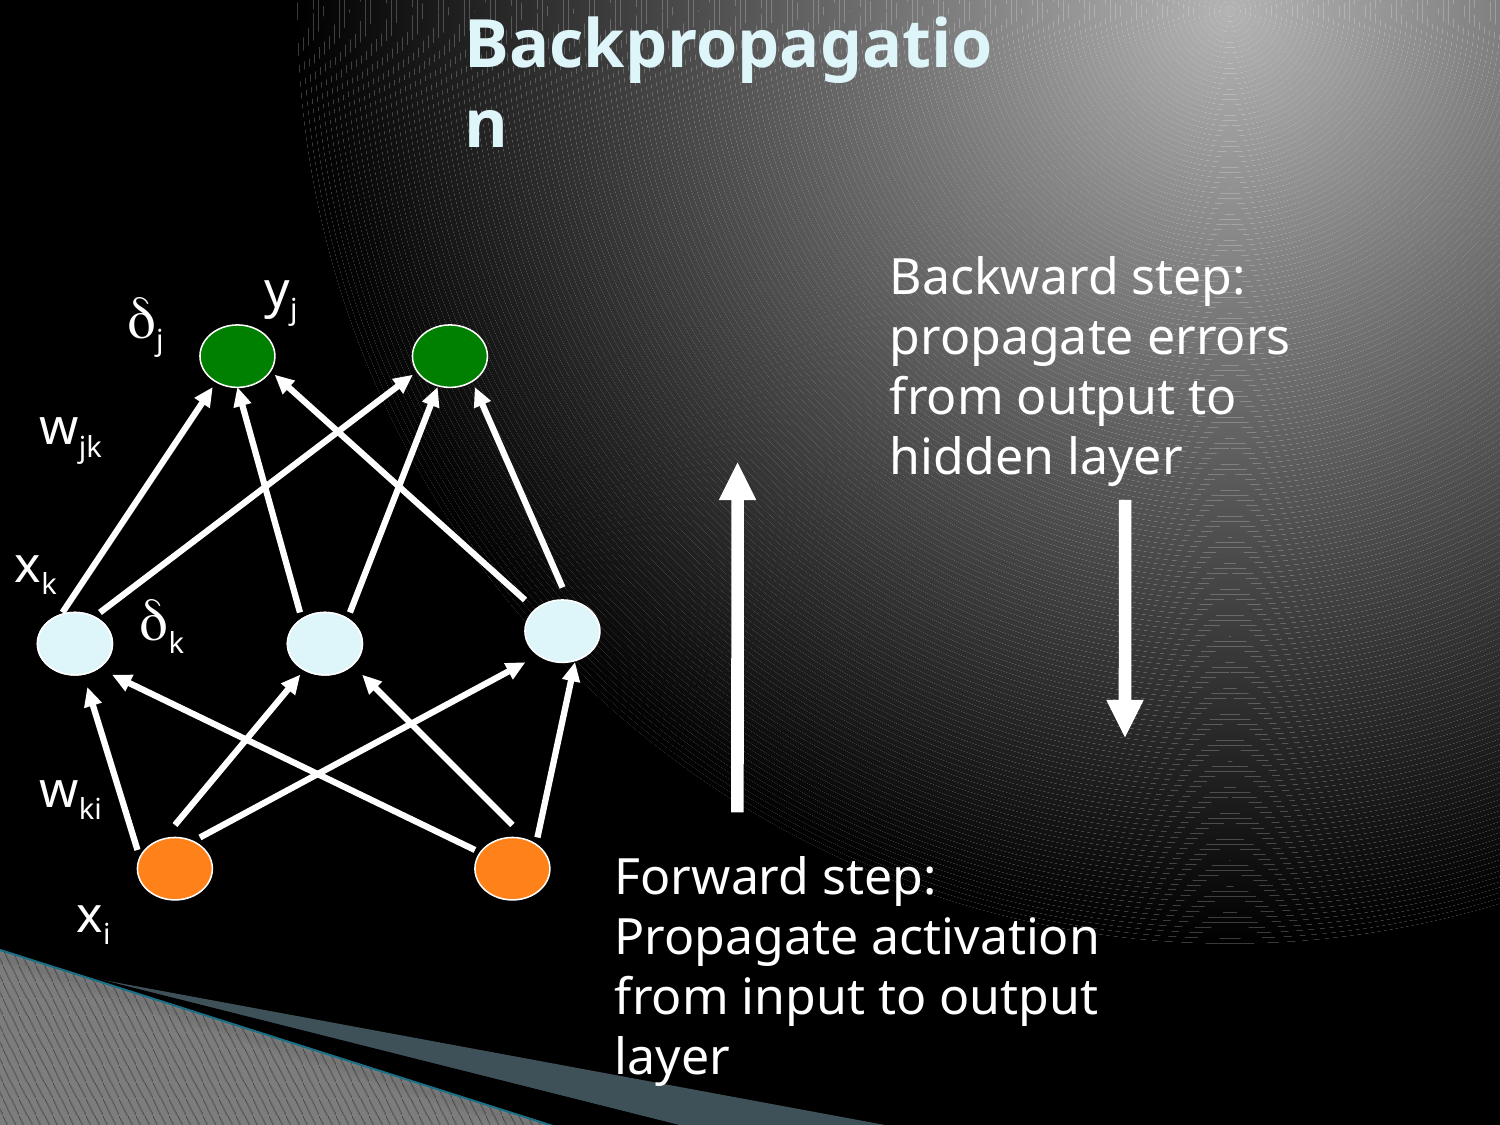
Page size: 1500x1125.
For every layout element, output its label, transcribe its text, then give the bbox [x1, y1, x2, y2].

text_box [412, 662, 526, 724]
text_box wki [24, 749, 138, 833]
text_box yj [249, 249, 341, 333]
text_box Forward step: Propagate activation from input to output layer [599, 837, 1145, 1093]
text_box xk [0, 524, 75, 608]
text_box [112, 674, 476, 851]
text_box [37, 612, 113, 675]
text_box [537, 662, 579, 838]
text_box [362, 675, 513, 826]
text_box [474, 837, 550, 900]
text_box xi [61, 874, 126, 958]
text_box wjk [24, 387, 138, 471]
text_box [201, 324, 275, 388]
text_box dj [112, 272, 204, 364]
text_box [731, 462, 744, 813]
text_box [62, 387, 213, 613]
title Backpropagation [450, 0, 1042, 175]
text_box [1118, 499, 1132, 738]
text_box [349, 387, 439, 613]
text_box [246, 675, 301, 739]
text_box [234, 387, 301, 613]
text_box [524, 599, 600, 663]
text_box [274, 375, 338, 431]
text_box [287, 612, 363, 675]
text_box [137, 837, 213, 900]
text_box Backward step: propagate errors from output to hidden layer [874, 237, 1420, 493]
text_box [266, 375, 413, 487]
text_box [474, 387, 563, 588]
text_box dk [125, 575, 216, 667]
text_box [85, 687, 107, 749]
text_box [412, 324, 488, 388]
picture [0, 952, 543, 1125]
